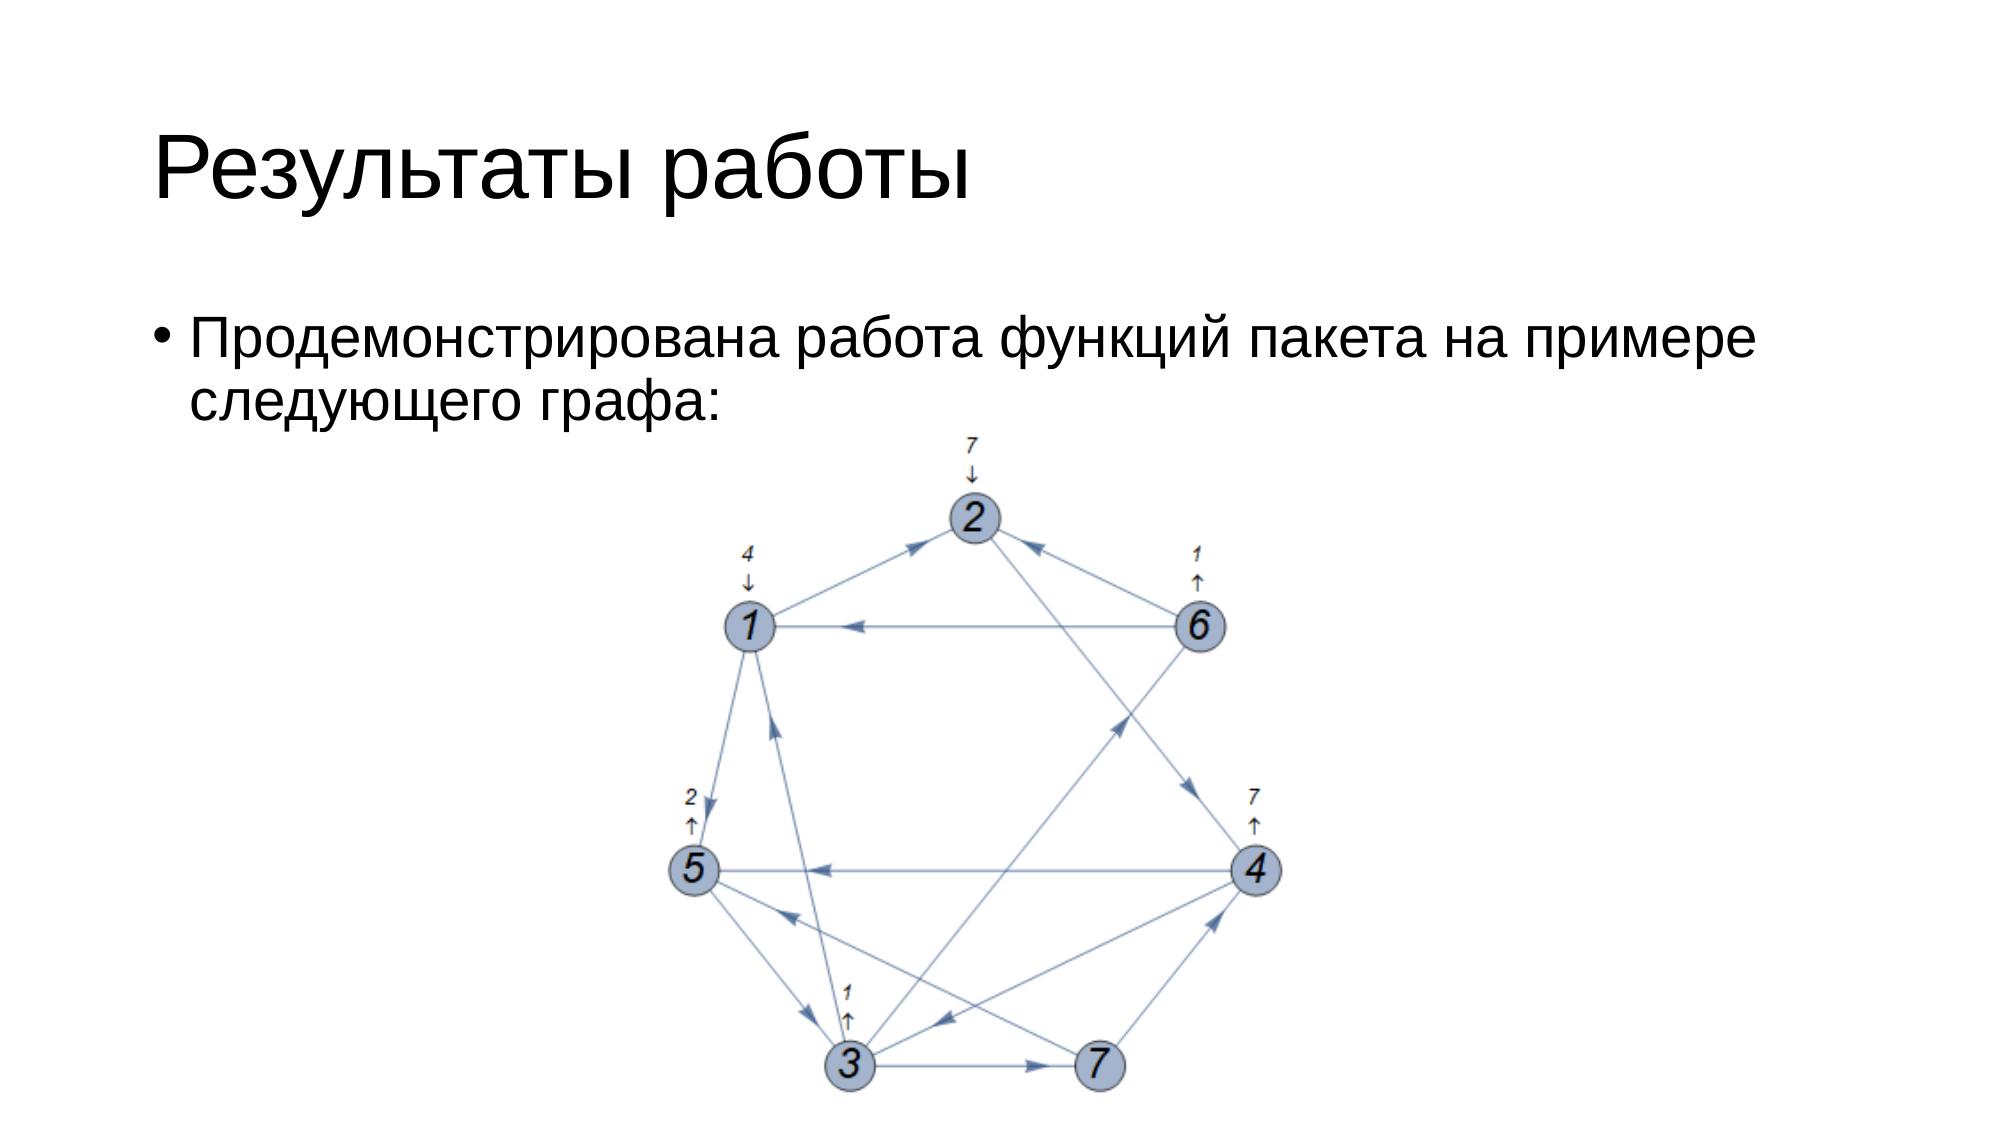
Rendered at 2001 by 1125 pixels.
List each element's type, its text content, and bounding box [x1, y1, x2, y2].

list Продемонстрирована работа функций пакета на примере следующего графа: [137, 299, 1863, 1014]
title Результаты работы [137, 59, 1863, 278]
picture [656, 427, 1295, 1105]
